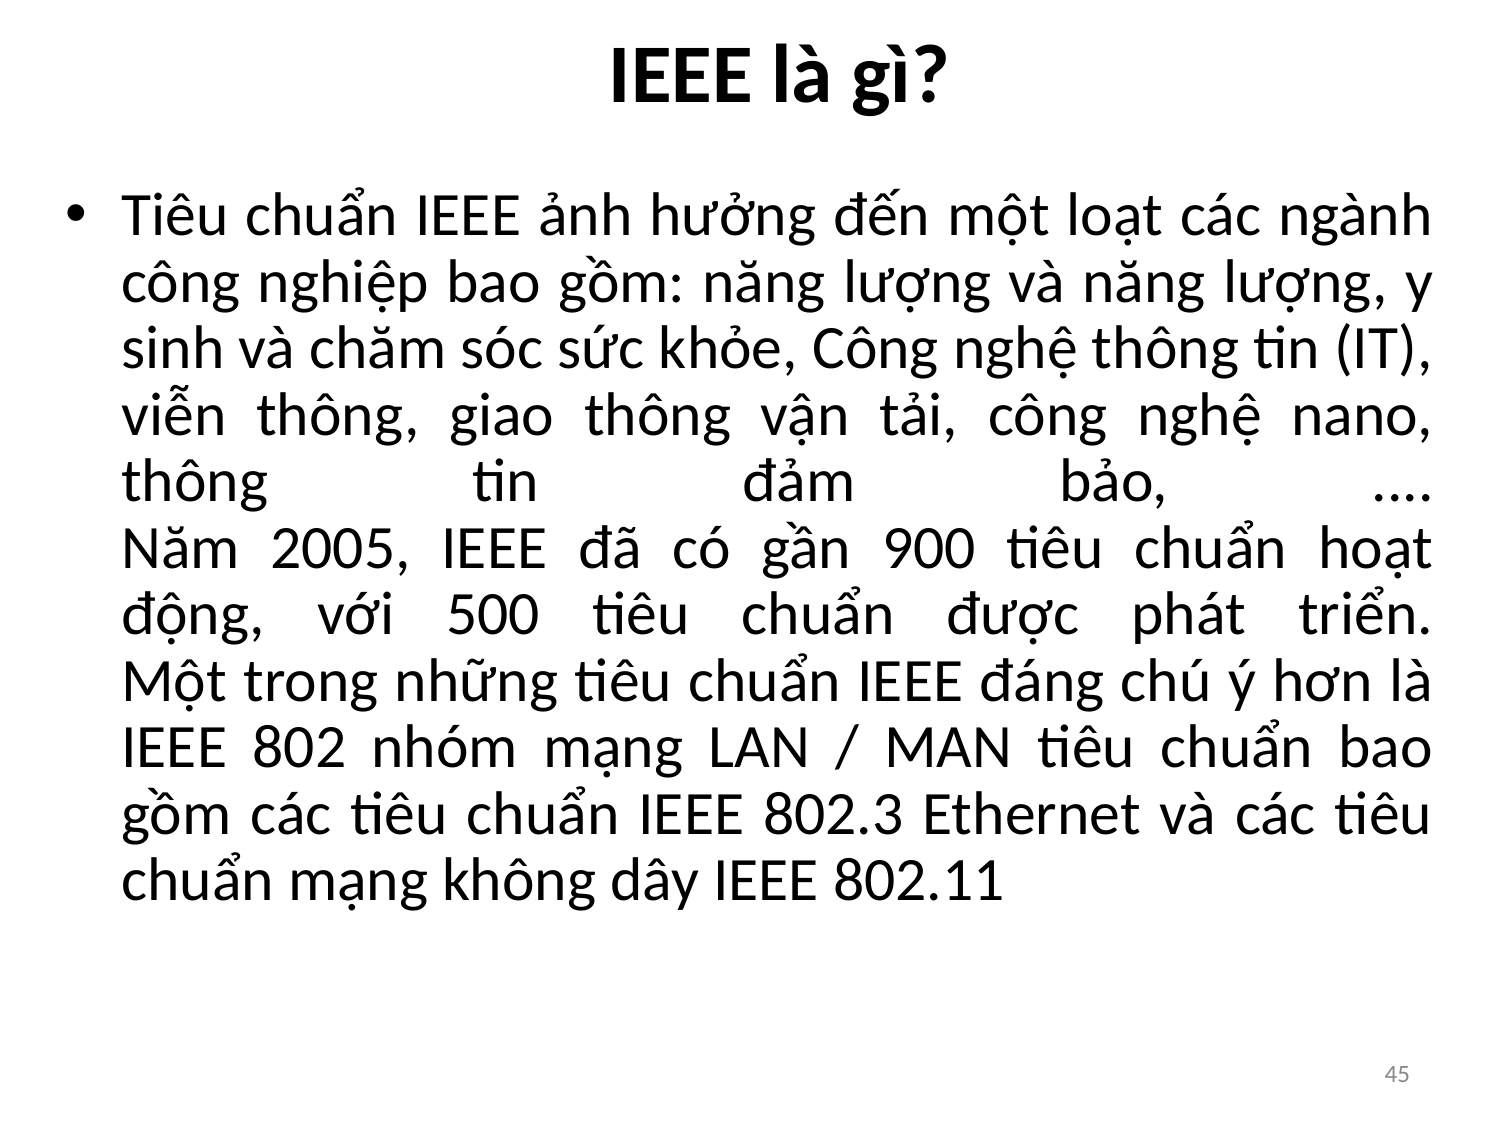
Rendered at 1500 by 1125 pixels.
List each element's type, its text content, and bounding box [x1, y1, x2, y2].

list Tiêu chuẩn IEEE ảnh hưởng đến một loạt các ngành công nghiệp bao gồm: năng lượng và năng lượng, y sinh và chăm sóc sức khỏe, Công nghệ thông tin (IT), viễn thông, giao thông vận tải, công nghệ nano, thông tin đảm bảo, .... Năm 2005, IEEE đã có gần 900 tiêu chuẩn hoạt động, với 500 tiêu chuẩn được phát triển. Một trong những tiêu chuẩn IEEE đáng chú ý hơn là IEEE 802 nhóm mạng LAN / MAN tiêu chuẩn bao gồm các tiêu chuẩn IEEE 802.3 Ethernet và các tiêu chuẩn mạng không dây IEEE 802.11 [50, 174, 1450, 1075]
slide_number ‹#› [1074, 1042, 1425, 1103]
title IEEE là gì? [71, 12, 1488, 125]
